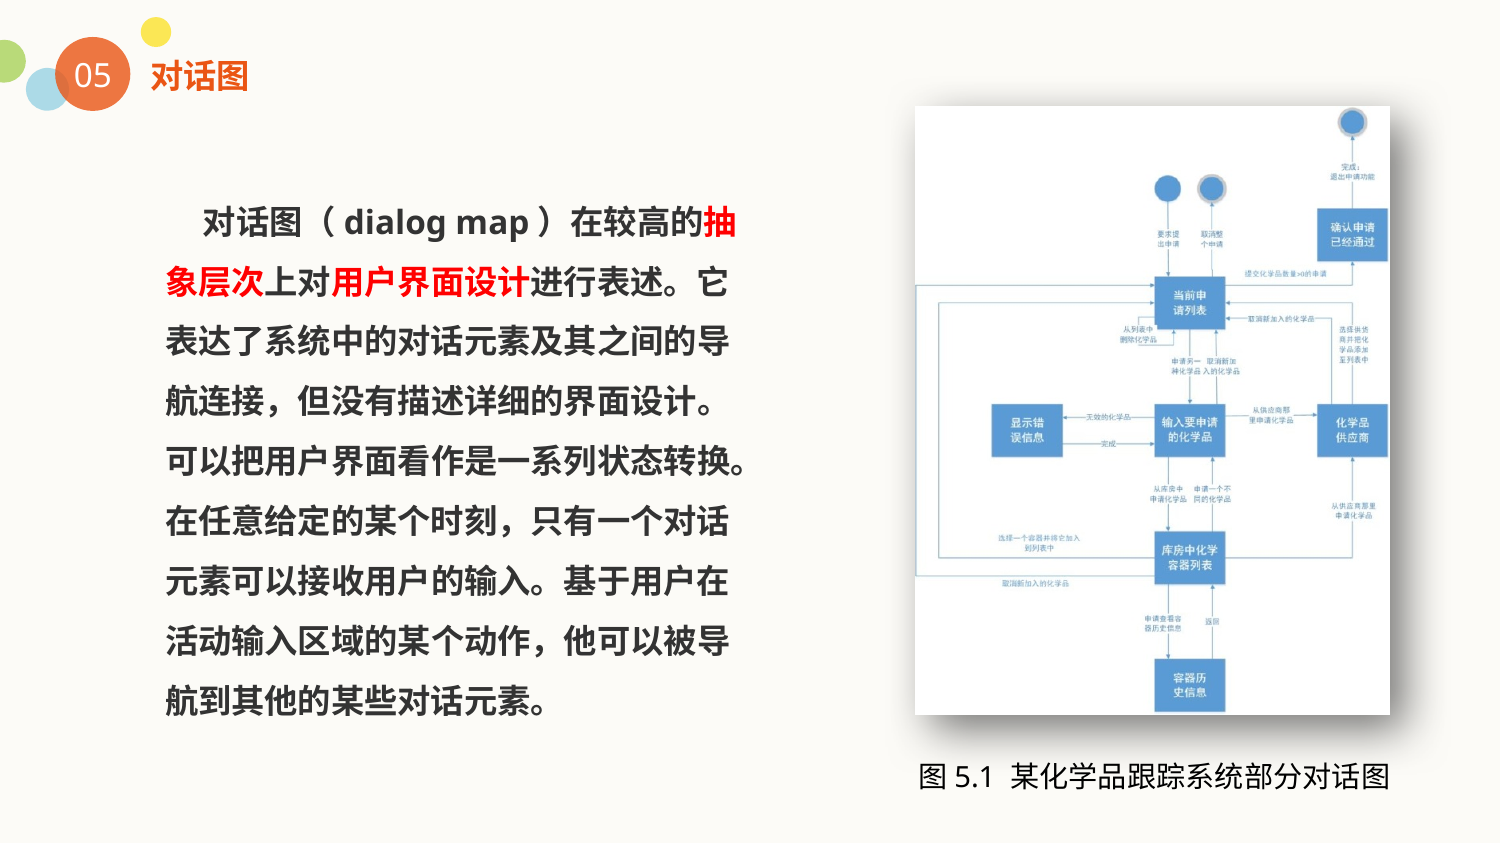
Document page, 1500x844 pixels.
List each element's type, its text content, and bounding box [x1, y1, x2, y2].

text_box [0, 39, 26, 83]
text_box 对话图 [150, 55, 396, 96]
text_box 05 [65, 53, 121, 94]
picture [915, 105, 1390, 715]
text_box [55, 36, 131, 111]
text_box 对话图（dialog map）在较高的抽象层次上对用户界面设计进行表述。它表达了系统中的对话元素及其之间的导航连接，但没有描述详细的界面设计。可以把用户界面看作是一系列状态转换。在任意给定的某个时刻，只有一个对话元素可以接收用户的输入。基于用户在活动输入区域的某个动作，他可以被导航到其他的某些对话元素。 [150, 173, 762, 728]
text_box [140, 17, 172, 48]
text_box [25, 67, 66, 111]
text_box 图5.1 某化学品跟踪系统部分对话图 [903, 751, 1418, 801]
